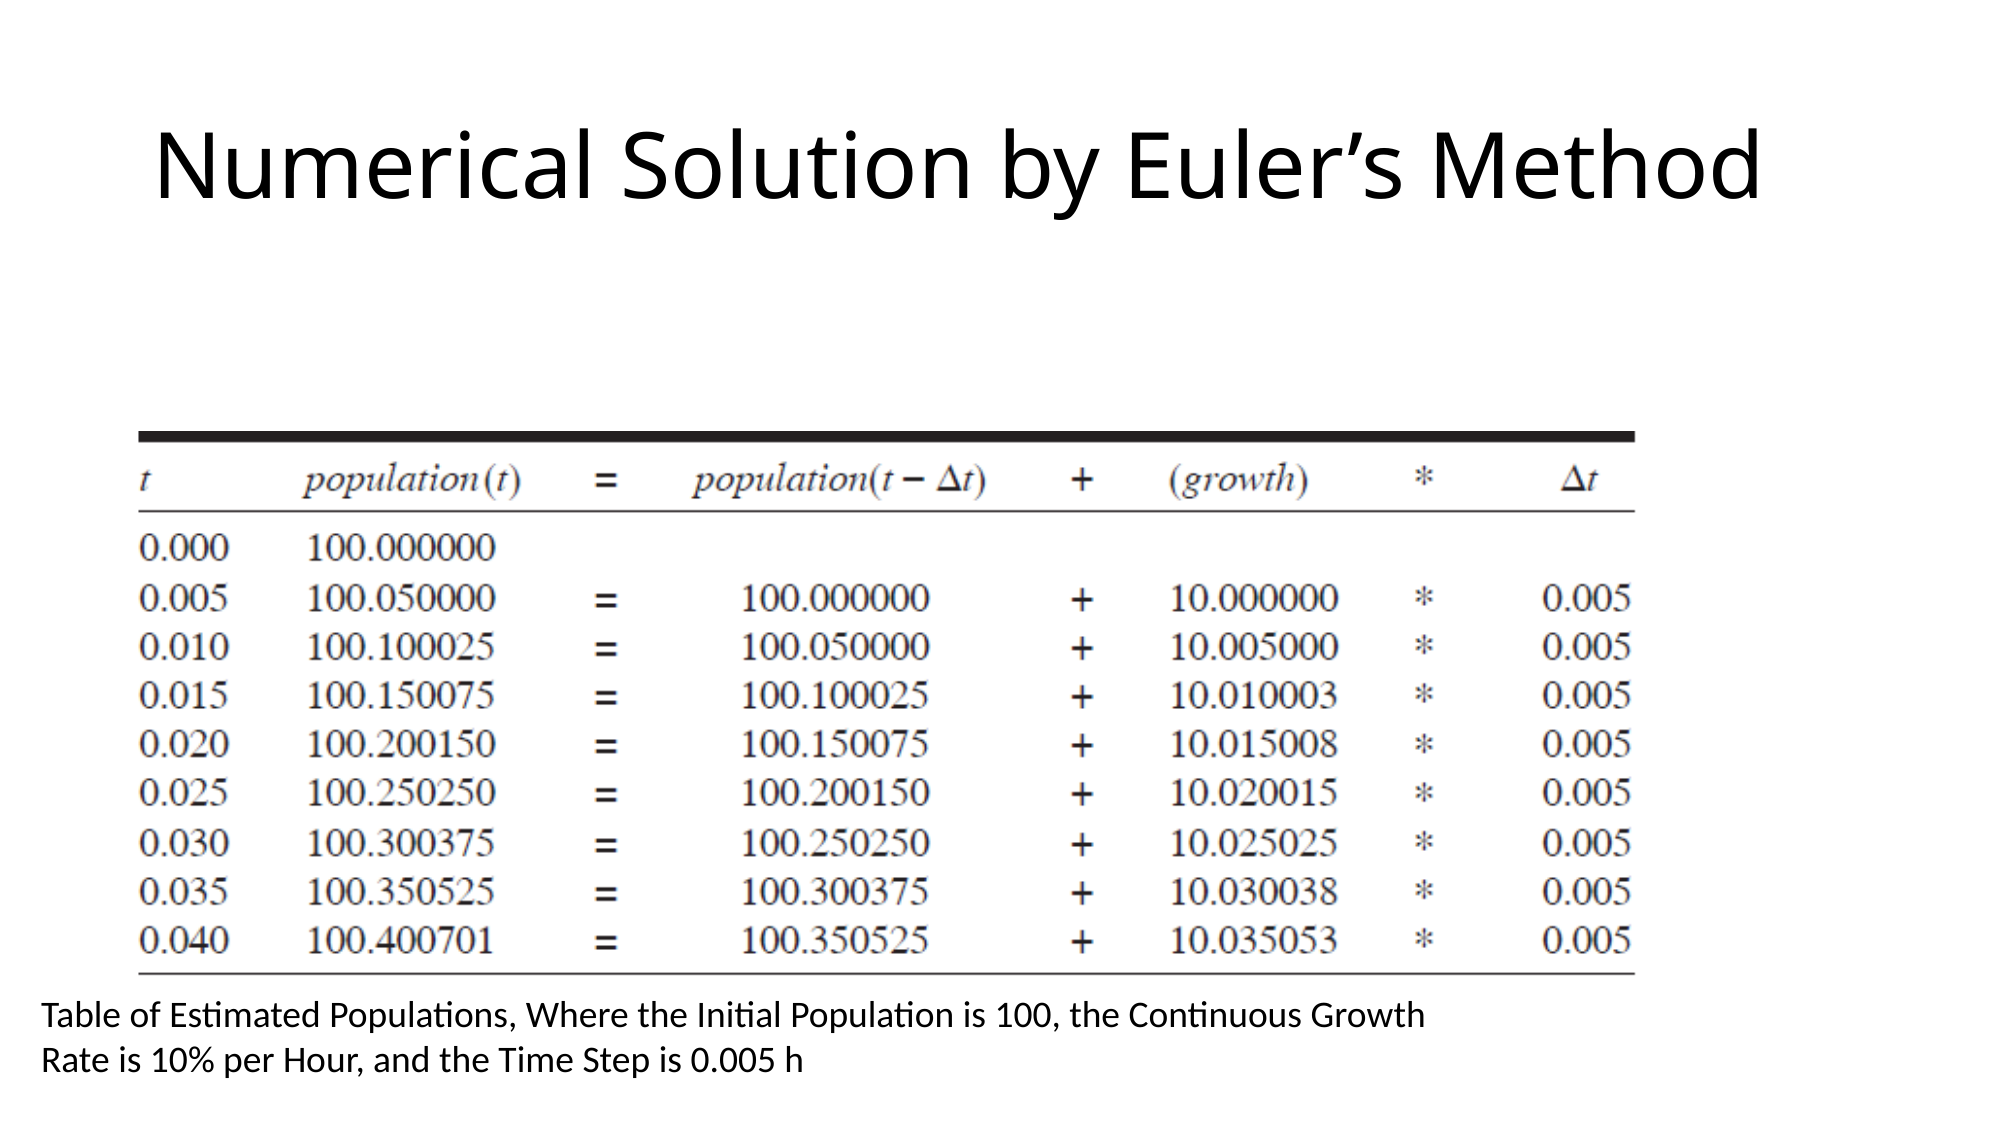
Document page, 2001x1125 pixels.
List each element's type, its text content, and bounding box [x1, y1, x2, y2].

text_box Table of Estimated Populations, Where the Initial Population is 100, the Continuous Growth Rate is 10% per Hour, and the Time Step is 0.005 h [26, 982, 1758, 1088]
picture [137, 431, 1647, 983]
text_box Numerical Solution by Euler’s Method [137, 59, 1863, 278]
